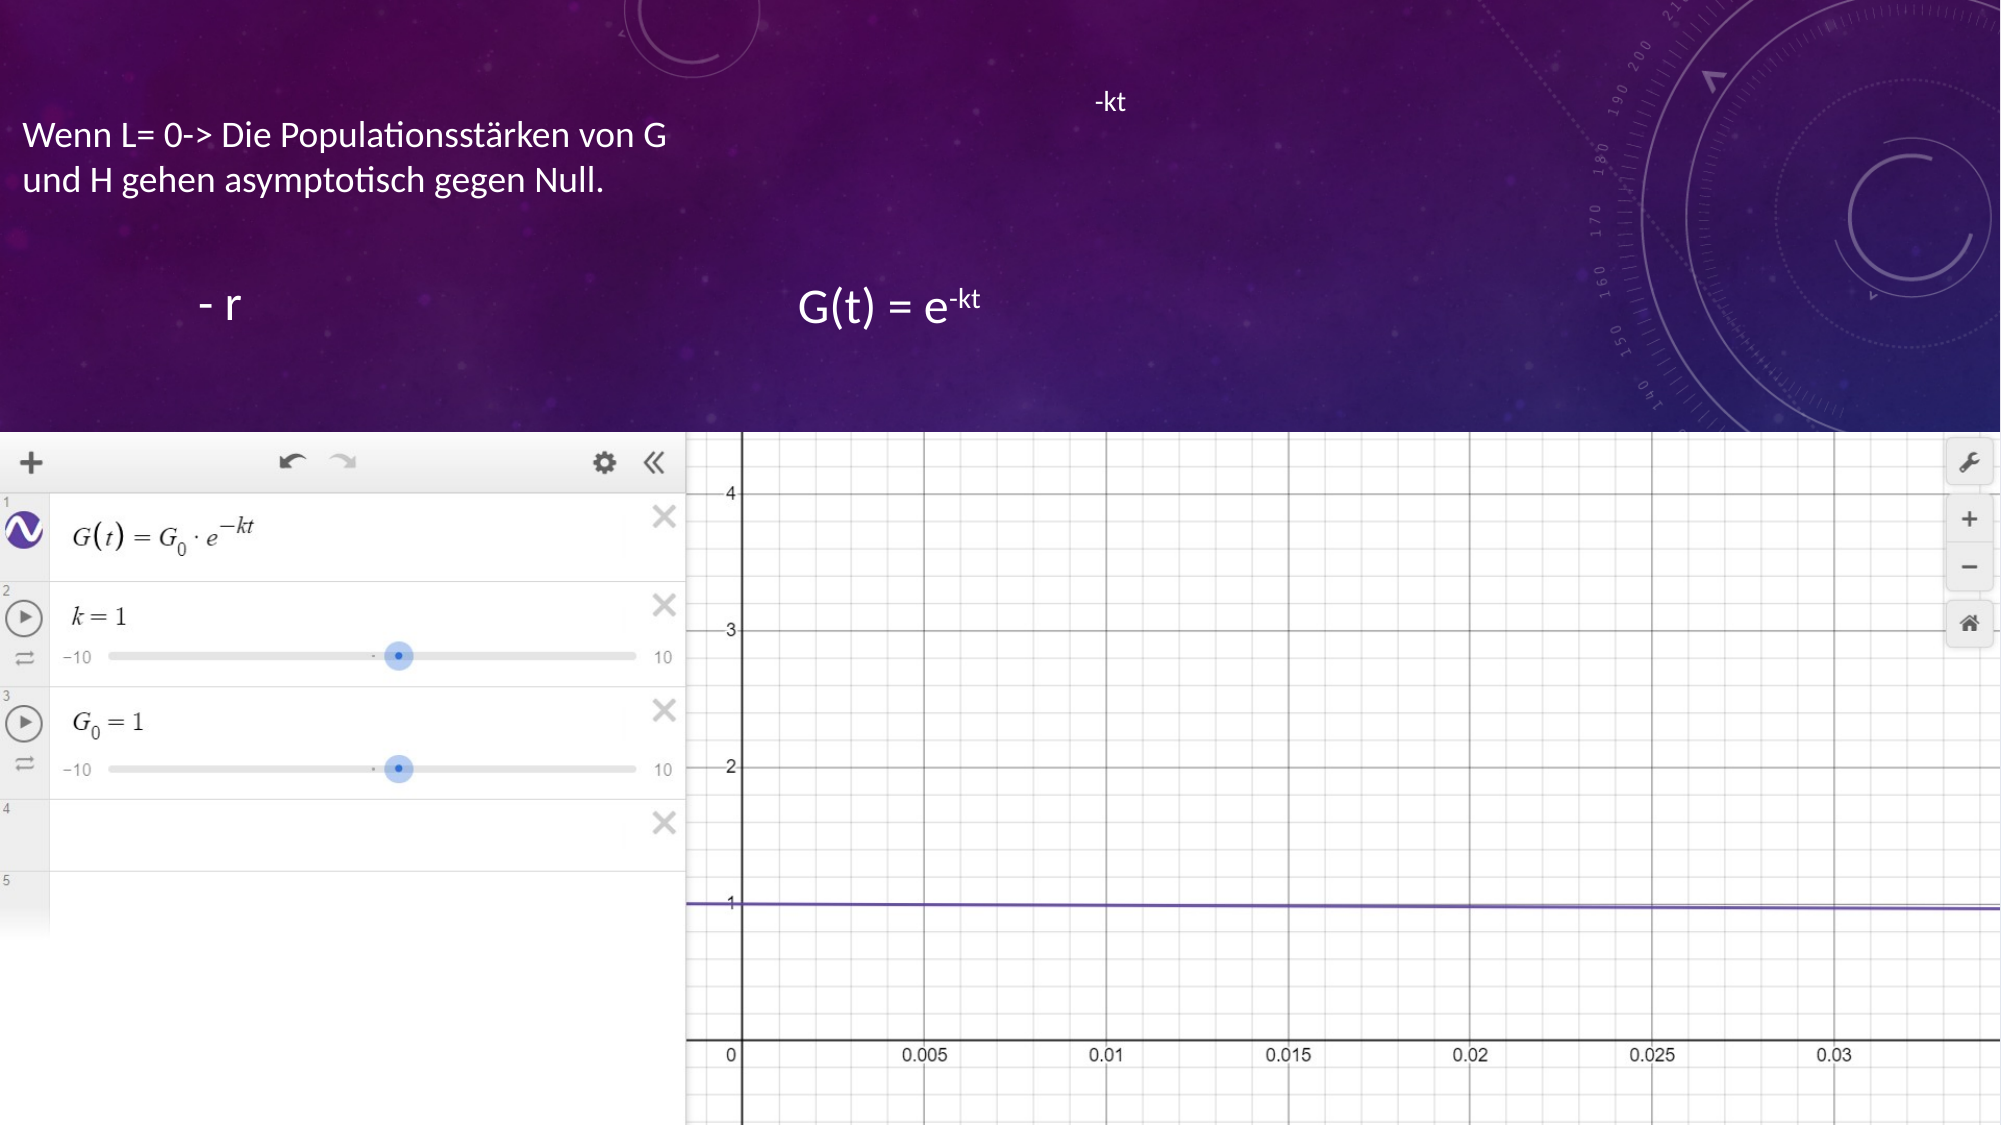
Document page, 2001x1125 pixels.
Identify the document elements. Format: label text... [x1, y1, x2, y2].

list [0, 431, 2000, 1125]
picture [0, 0, 2001, 1125]
text_box Wenn L= 0-> Die Populationsstärken von G und H gehen asymptotisch gegen Null. [7, 102, 685, 207]
